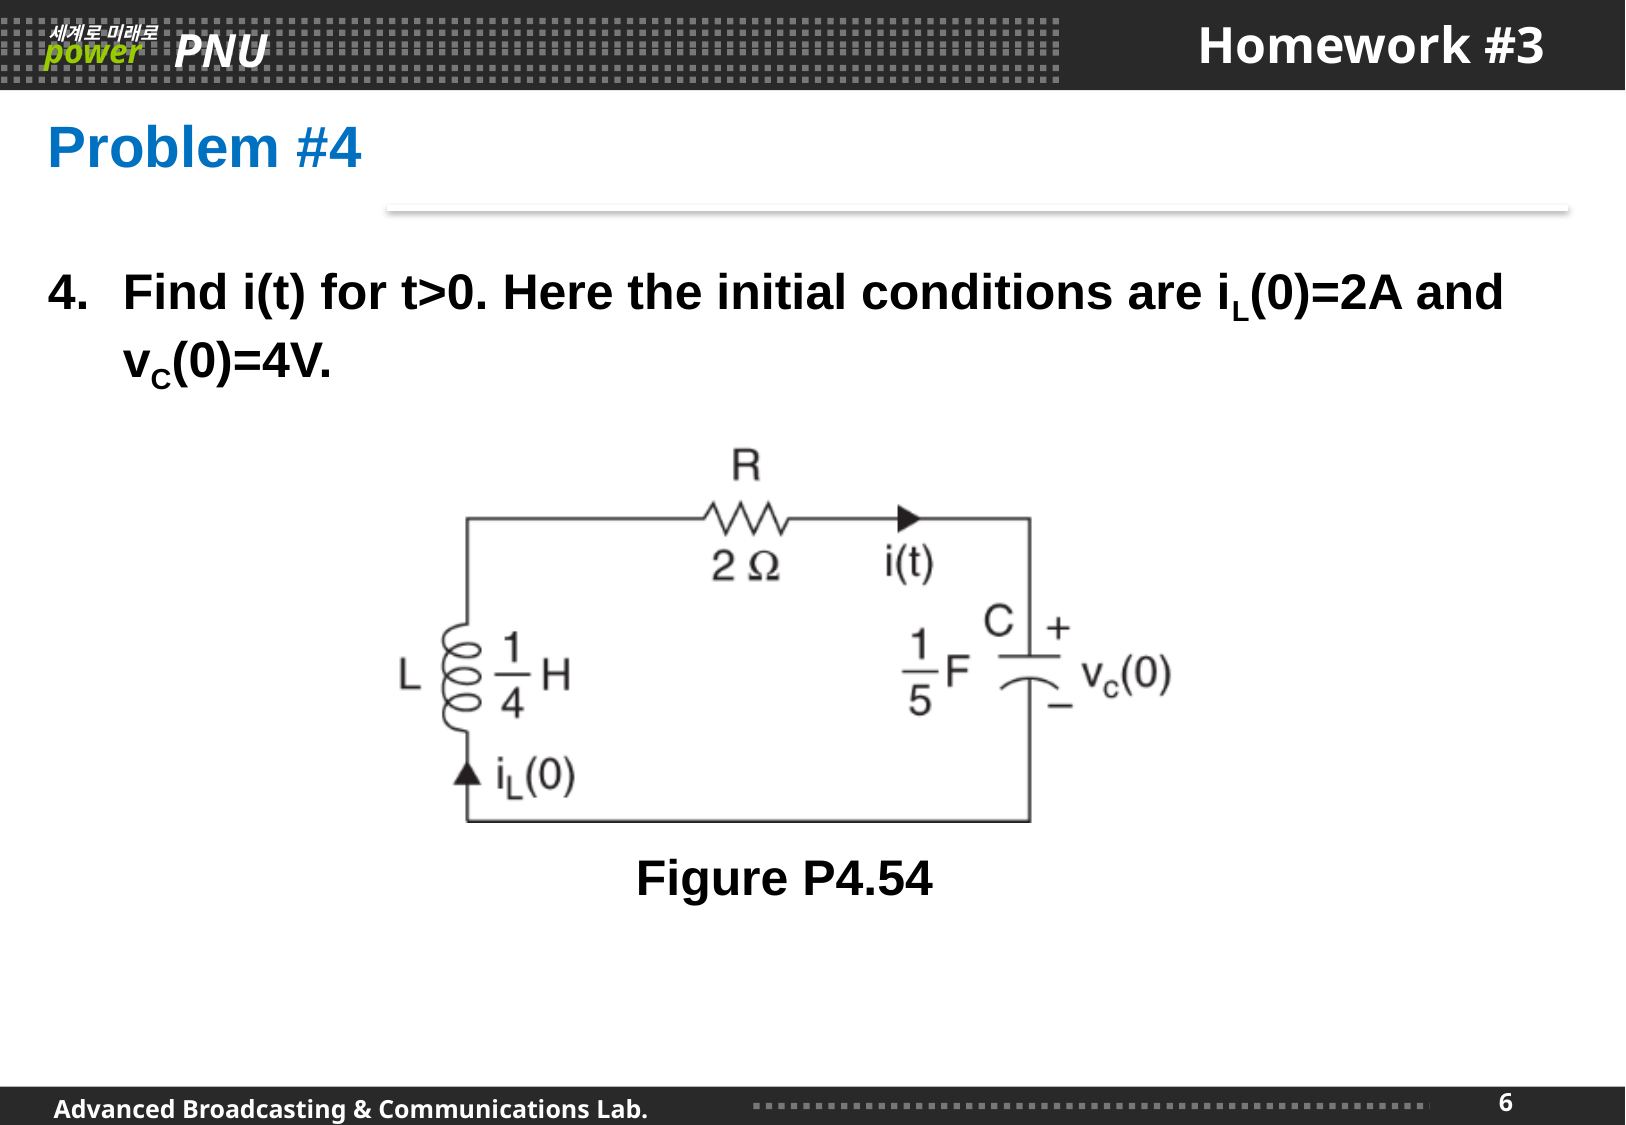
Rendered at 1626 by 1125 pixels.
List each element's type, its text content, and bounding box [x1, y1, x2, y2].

list Problem #4 Find i(t) for t>0. Here the initial conditions are iL(0)=2A and vC(0)=4V. Figure P4.54 [32, 101, 1593, 1071]
picture [398, 444, 1173, 823]
title Homework #3 [0, 0, 1625, 89]
